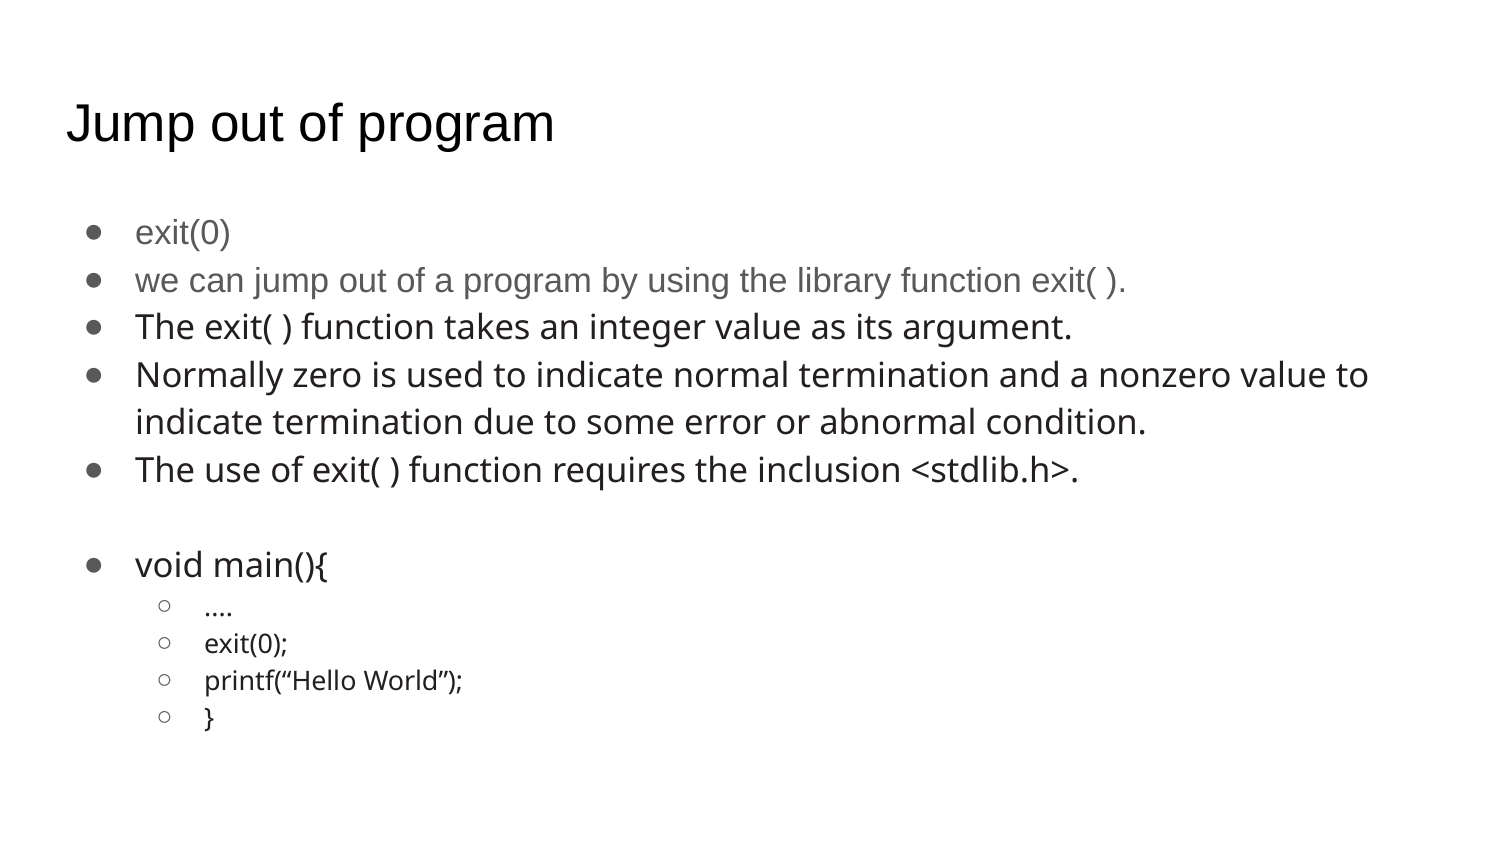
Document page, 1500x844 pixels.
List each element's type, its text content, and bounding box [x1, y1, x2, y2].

list exit(0) we can jump out of a program by using the library function exit( ). The exit( ) function takes an integer value as its argument. Normally zero is used to indicate normal termination and a nonzero value to indicate termination due to some error or abnormal condition. The use of exit( ) function requires the inclusion <stdlib.h>. void main(){ .... exit(0); printf(“Hello World”); } [51, 189, 1449, 750]
title Jump out of program [51, 72, 1449, 167]
